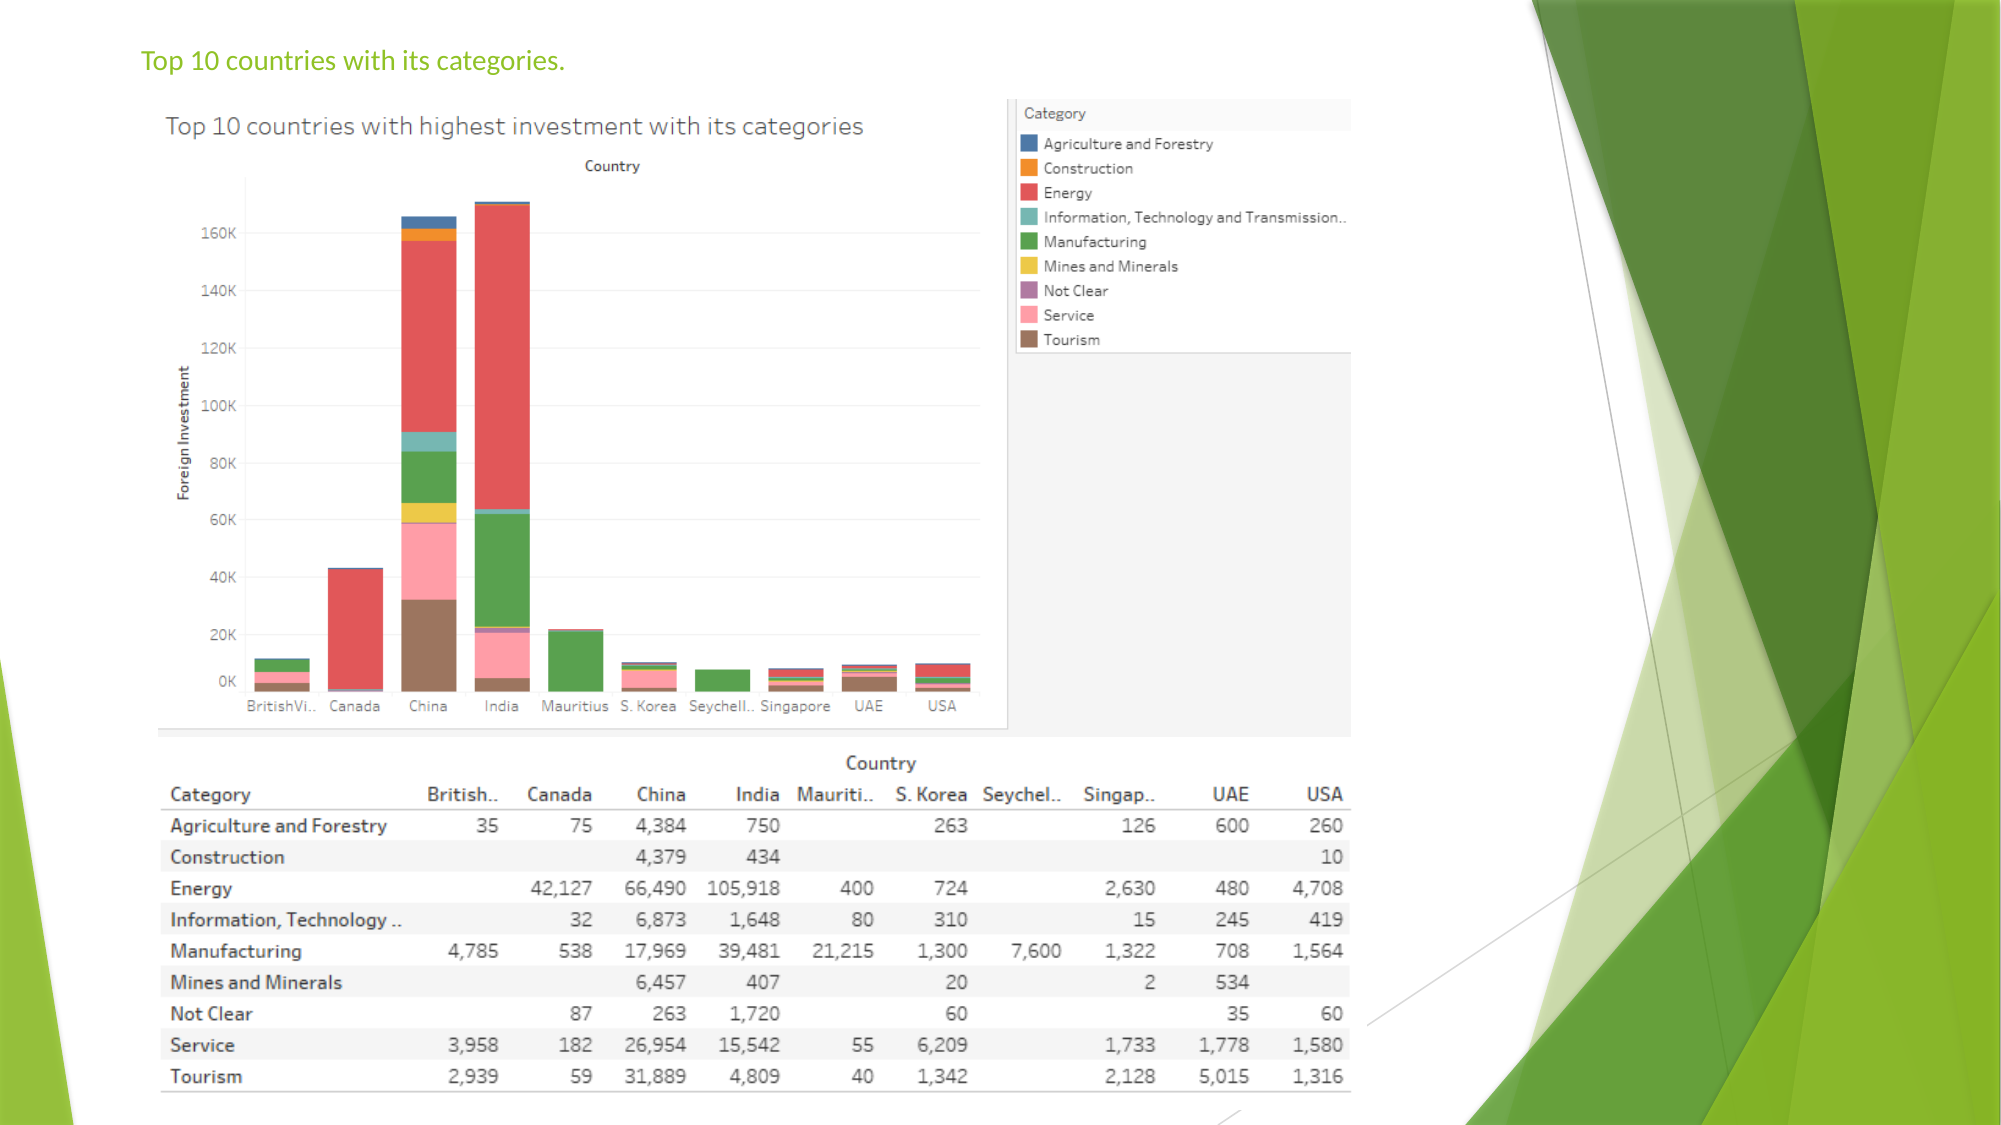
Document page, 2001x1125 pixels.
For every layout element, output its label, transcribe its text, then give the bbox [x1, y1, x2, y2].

title Top 10 countries with its categories. [126, 33, 1537, 251]
picture [158, 748, 1368, 1111]
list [158, 99, 1351, 738]
